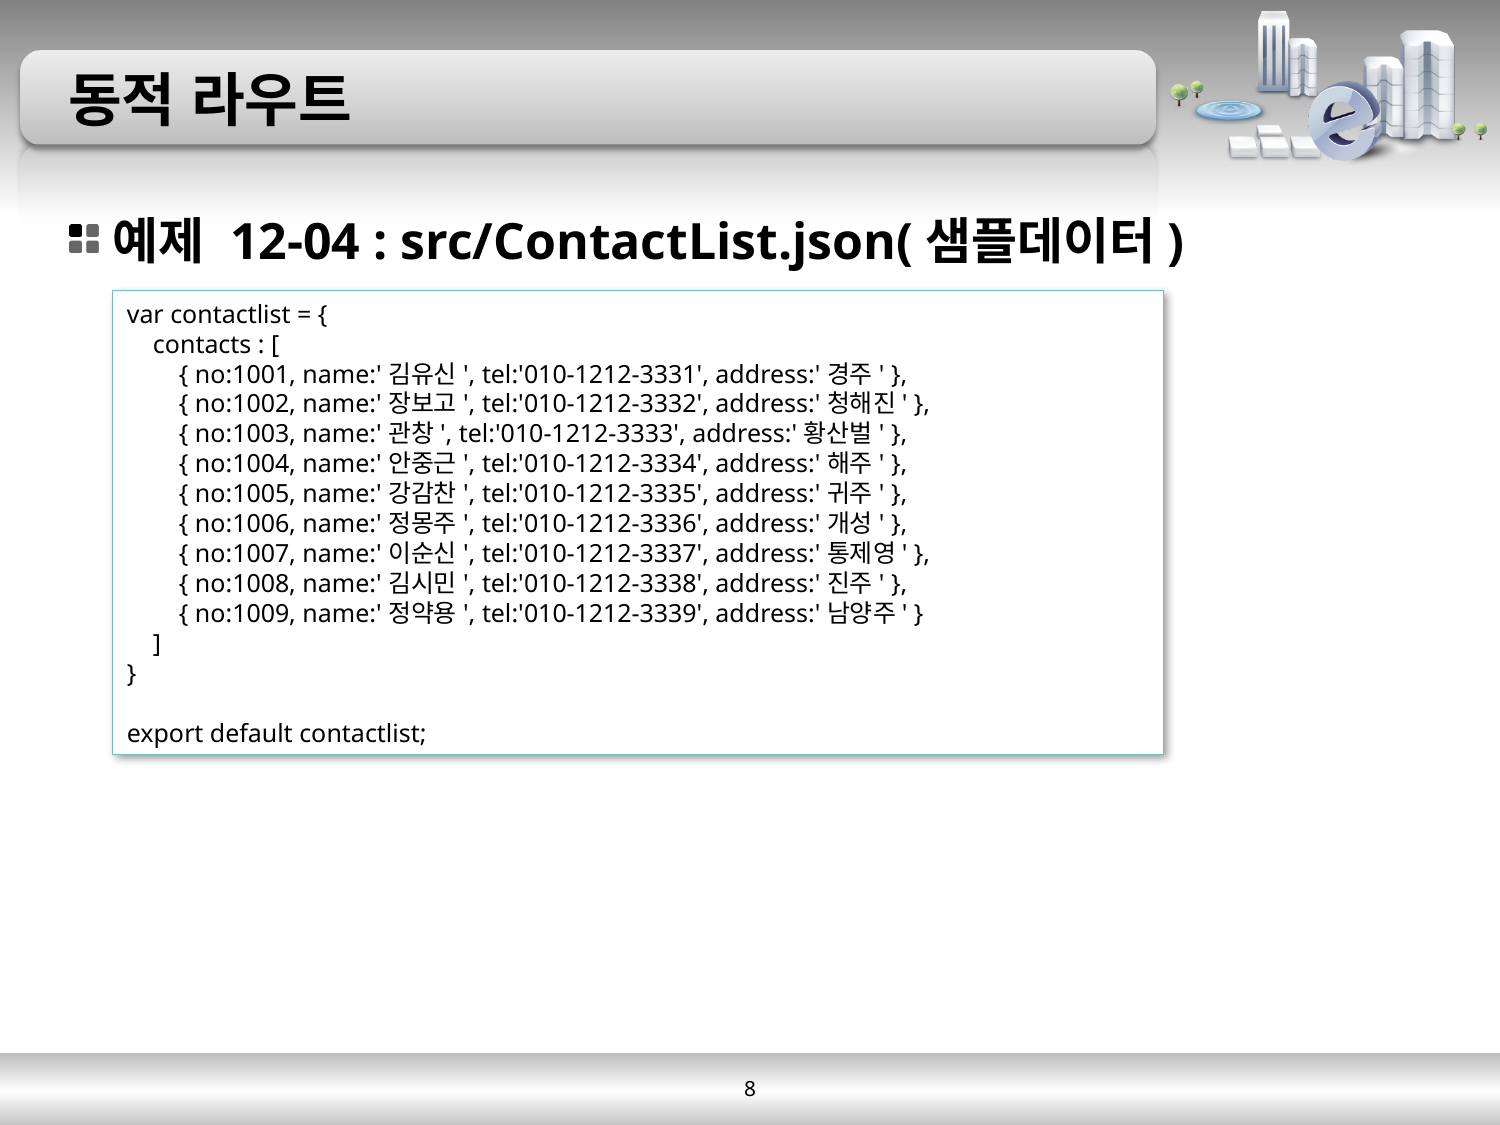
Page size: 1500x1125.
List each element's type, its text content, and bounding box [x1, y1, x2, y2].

title 동적 라우트 [52, 55, 1404, 156]
picture [69, 224, 99, 253]
list 예제 12-04 : src/ContactList.json(샘플데이터) [54, 195, 1448, 1036]
picture [9, 46, 1166, 243]
picture [1170, 11, 1487, 177]
text_box var contactlist = { contacts : [ { no:1001, name:'김유신', tel:'010-1212-3331', address:'경주' }, { no:1002, name:'장보고', tel:'010-1212-3332', address:'청해진' }, { no:1003, name:'관창', tel:'010-1212-3333', address:'황산벌' }, { no:1004, name:'안중근', tel:'010-1212-3334', address:'해주' }, { no:1005, name:'강감찬', tel:'010-1212-3335', address:'귀주' }, { no:1006, name:'정몽주', tel:'010-1212-3336', address:'개성' }, { no:1007, name:'이순신', tel:'010-1212-3337', address:'통제영' }, { no:1008, name:'김시민', tel:'010-1212-3338', address:'진주' }, { no:1009, name:'정약용', tel:'010-1212-3339', address:'남양주' } ] } export default contactlist; [112, 290, 1164, 755]
